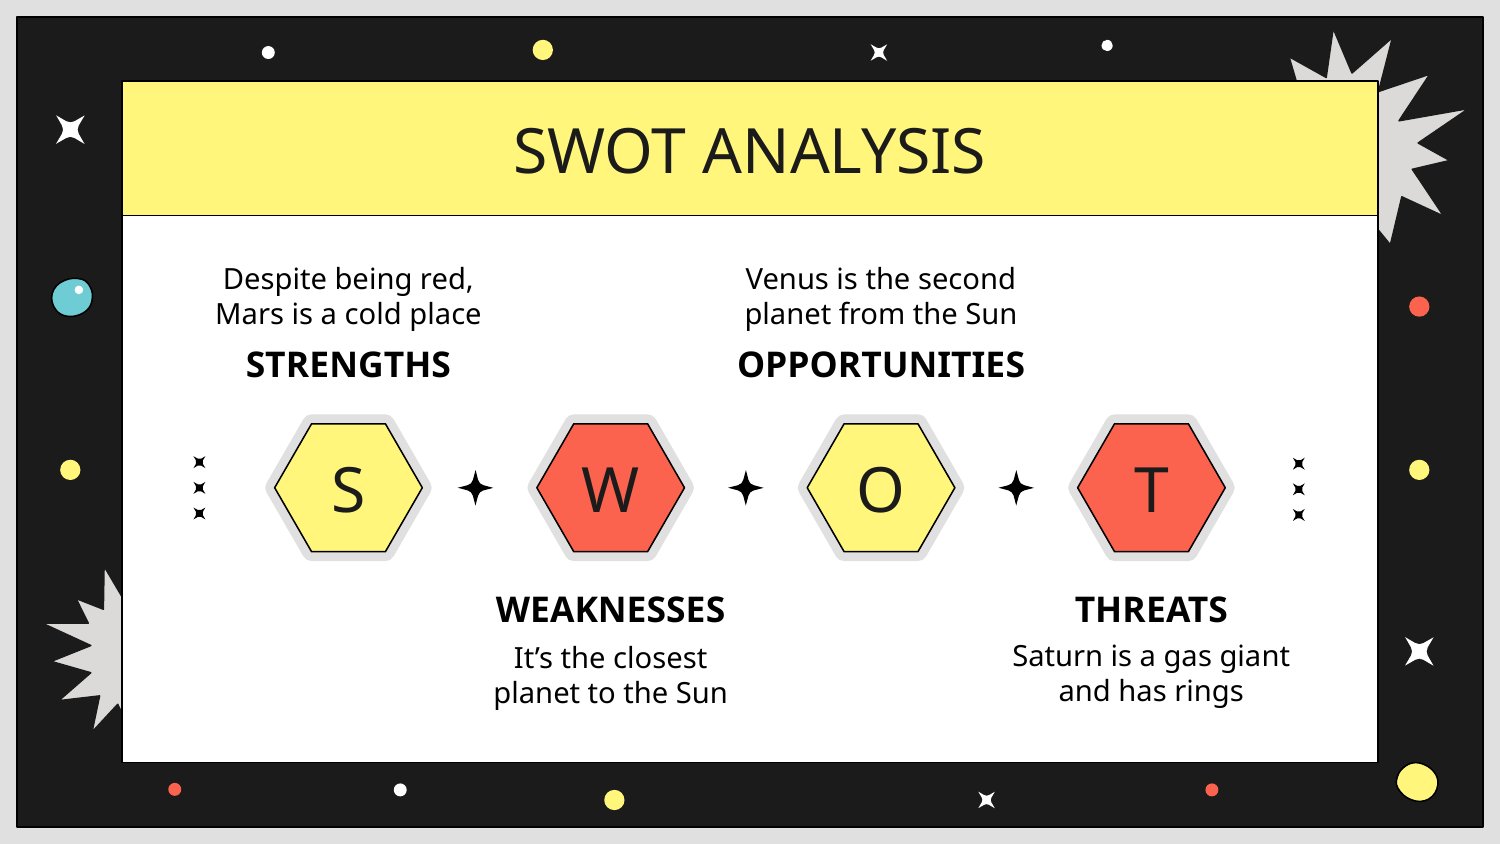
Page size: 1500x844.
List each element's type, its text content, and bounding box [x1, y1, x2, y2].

title SWOT ANALYSIS [122, 101, 1378, 196]
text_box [806, 423, 956, 552]
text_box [1077, 423, 1226, 552]
text_box [457, 470, 494, 506]
text_box [728, 470, 764, 506]
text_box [536, 423, 685, 552]
text_box WEAKNESSES [462, 572, 759, 646]
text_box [1286, 451, 1311, 528]
text_box It’s the closest planet to the Sun [453, 624, 768, 741]
text_box THREATS [1003, 572, 1299, 646]
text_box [187, 449, 212, 526]
text_box Venus is the second planet from the Sun [724, 227, 1038, 346]
text_box Despite being red, Mars is a cold place [191, 227, 506, 346]
text_box OPPORTUNITIES [733, 327, 1029, 400]
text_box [274, 423, 423, 552]
text_box Saturn is a gas giant and has rings [994, 622, 1309, 739]
text_box [998, 470, 1035, 506]
text_box STRENGTHS [200, 327, 497, 400]
